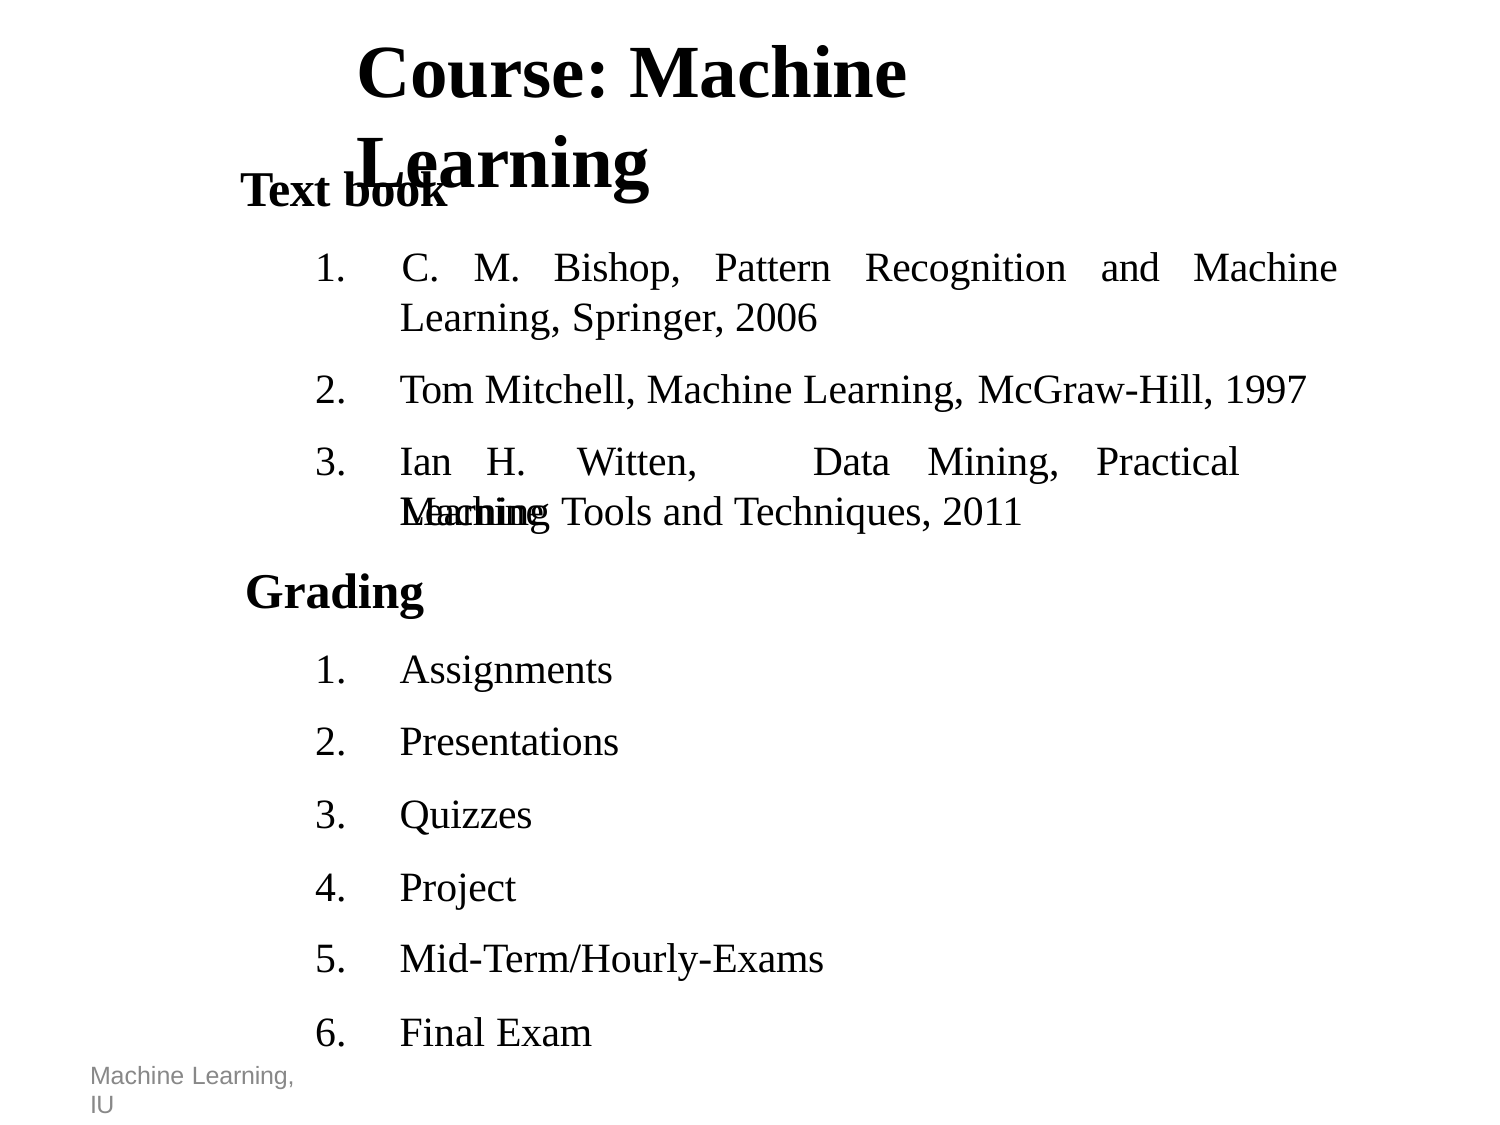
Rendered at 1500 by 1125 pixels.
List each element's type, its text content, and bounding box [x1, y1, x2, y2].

text_box Assignments Presentations Quizzes Project Mid-Term/Hourly-Exams Final Exam [313, 617, 833, 1055]
text_box Machine Learning, IU [87, 1059, 326, 1119]
text_box 1. C. M. Bishop, Pattern Recognition and Machine [313, 237, 1341, 265]
text_box Learning, Springer, 2006 Tom Mitchell, Machine Learning, McGraw-Hill, 1997 Ian H. Witten, Data Mining, Practical Machine [313, 265, 1341, 534]
title Course: Machine Learning [354, 20, 1221, 211]
text_box Text book [238, 154, 454, 217]
text_box Learning Tools and Techniques, 2011 Grading [242, 460, 1030, 619]
